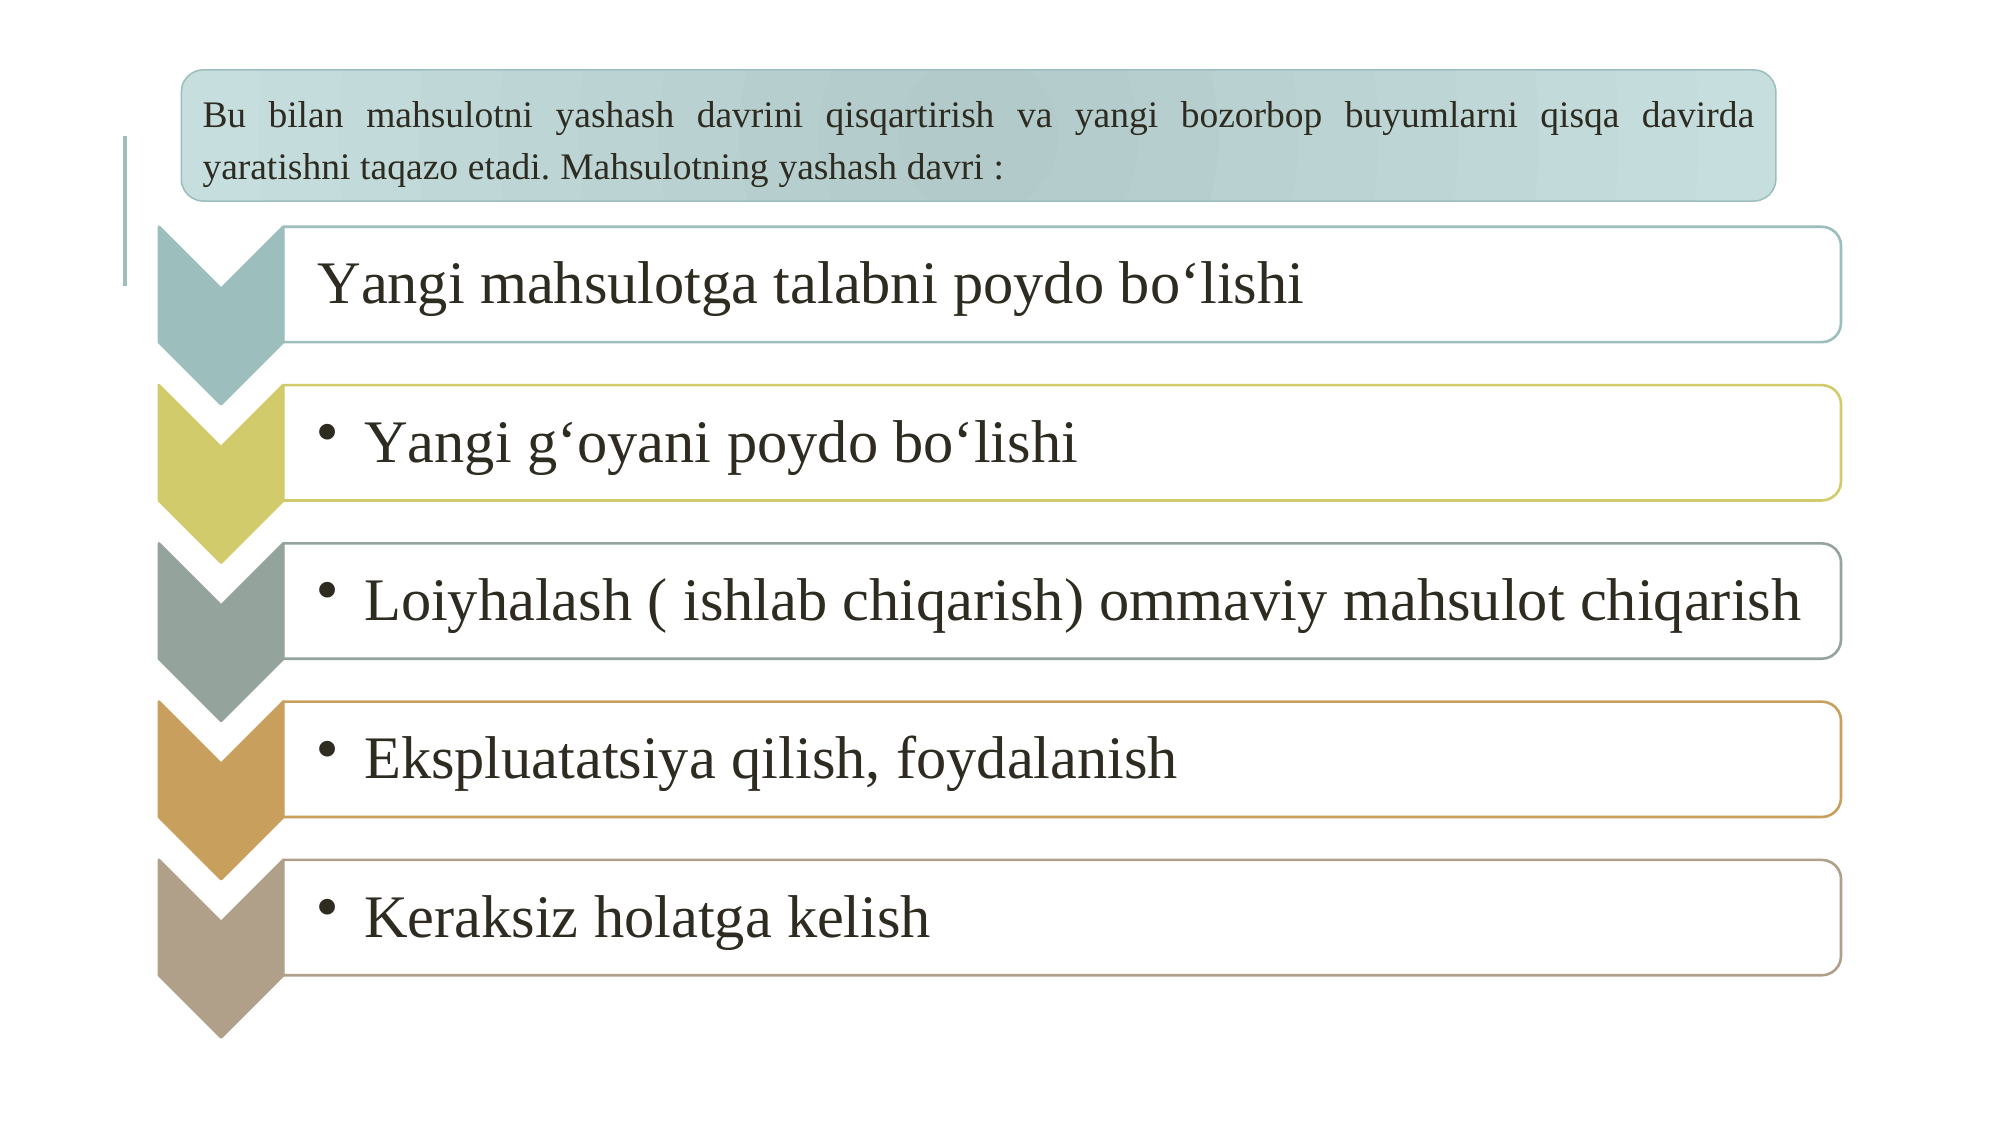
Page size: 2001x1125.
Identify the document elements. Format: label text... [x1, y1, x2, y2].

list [158, 226, 1842, 1038]
text_box Bu bilаn mаhsulоtni yаshаsh dаvrini qisqаrtirish vа yаngi bоzоrbоp buyumlаrni qisqа dаvirdа yаrаtishni tаqаzо etаdi. Mаhsulоtning yаshаsh dаvri : [180, 69, 1777, 202]
